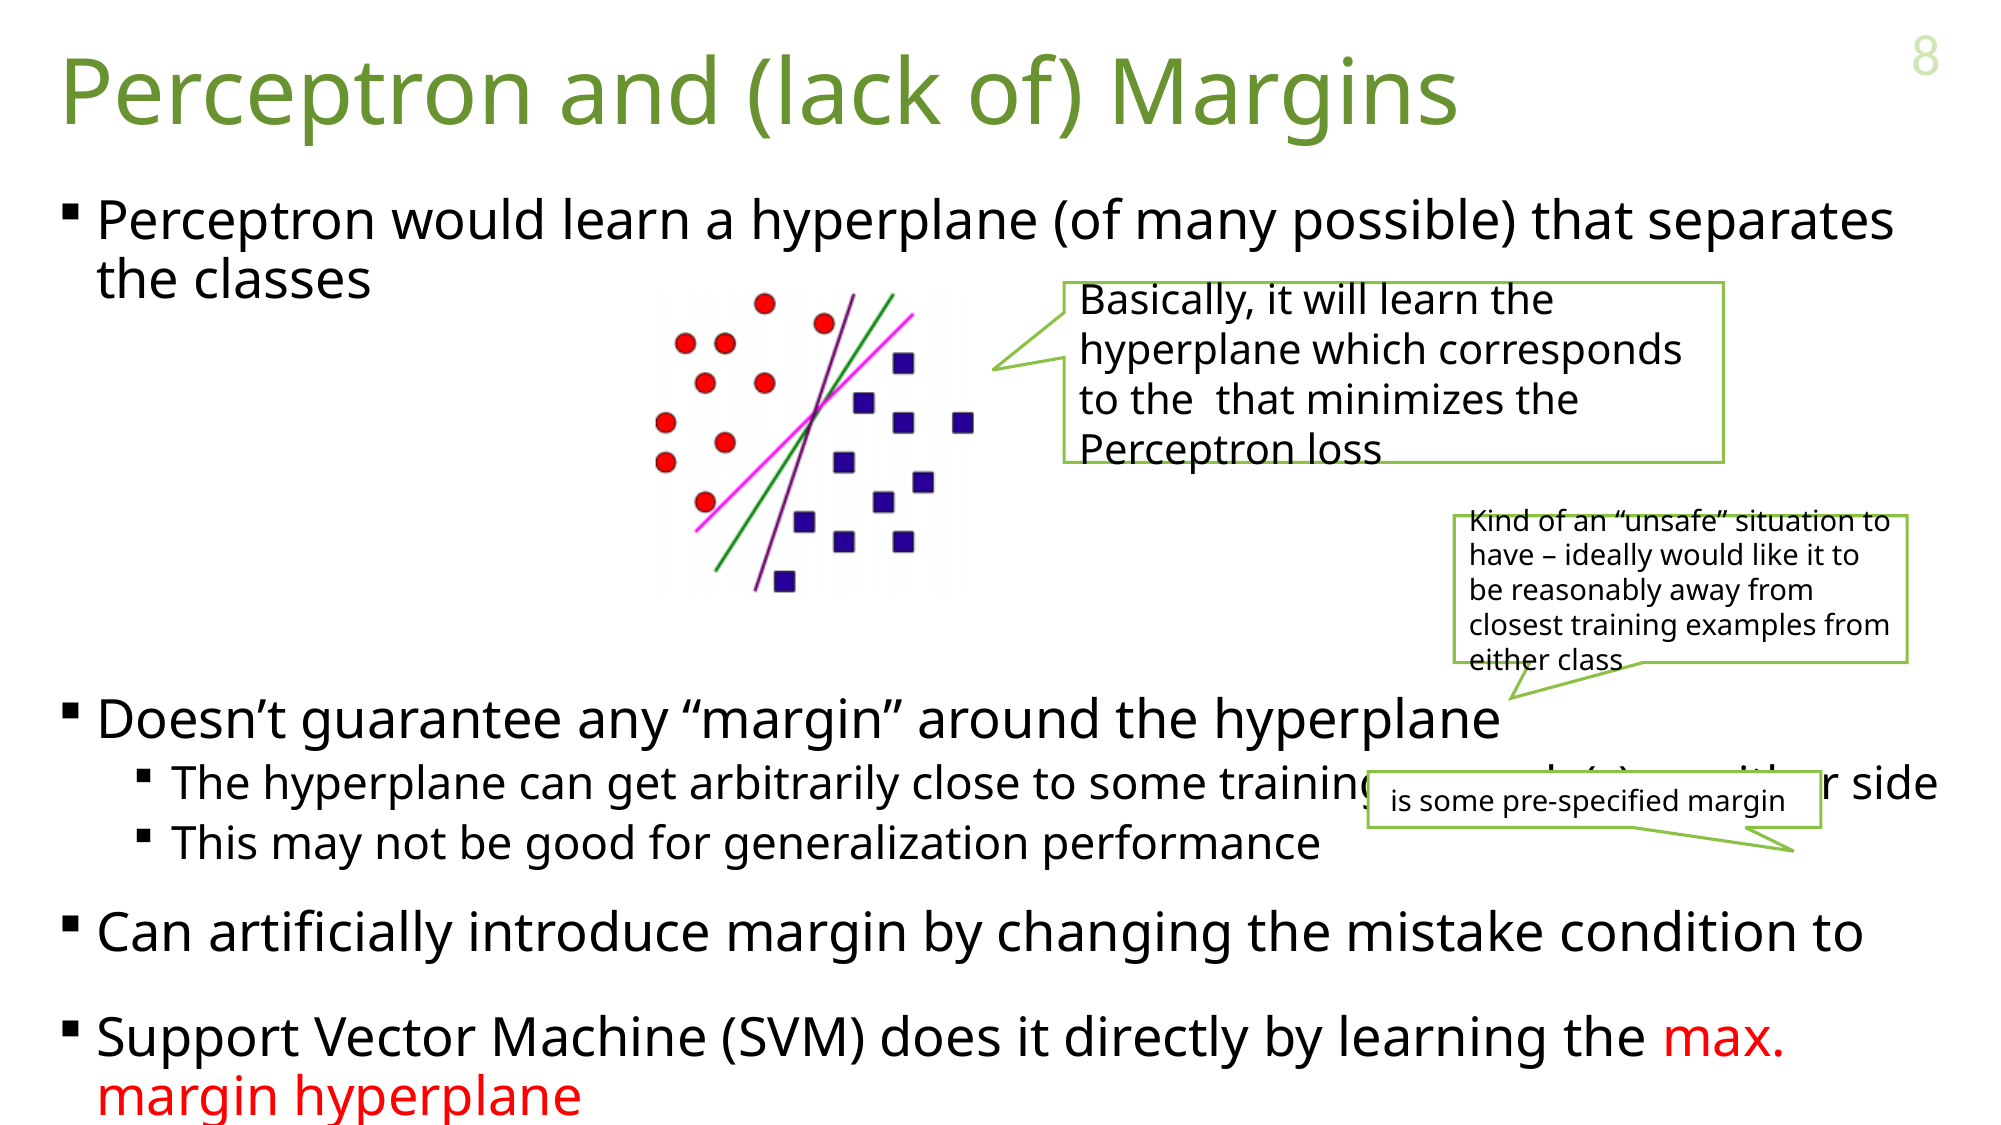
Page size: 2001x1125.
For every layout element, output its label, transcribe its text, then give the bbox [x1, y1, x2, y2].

title Perceptron and (lack of) Margins [43, 27, 1970, 163]
slide_number 8 [1857, 22, 1957, 83]
picture [632, 288, 1000, 608]
text_box Kind of an “unsafe” situation to have – ideally would like it to be reasonably away from closest training examples from either class [1453, 514, 1909, 700]
